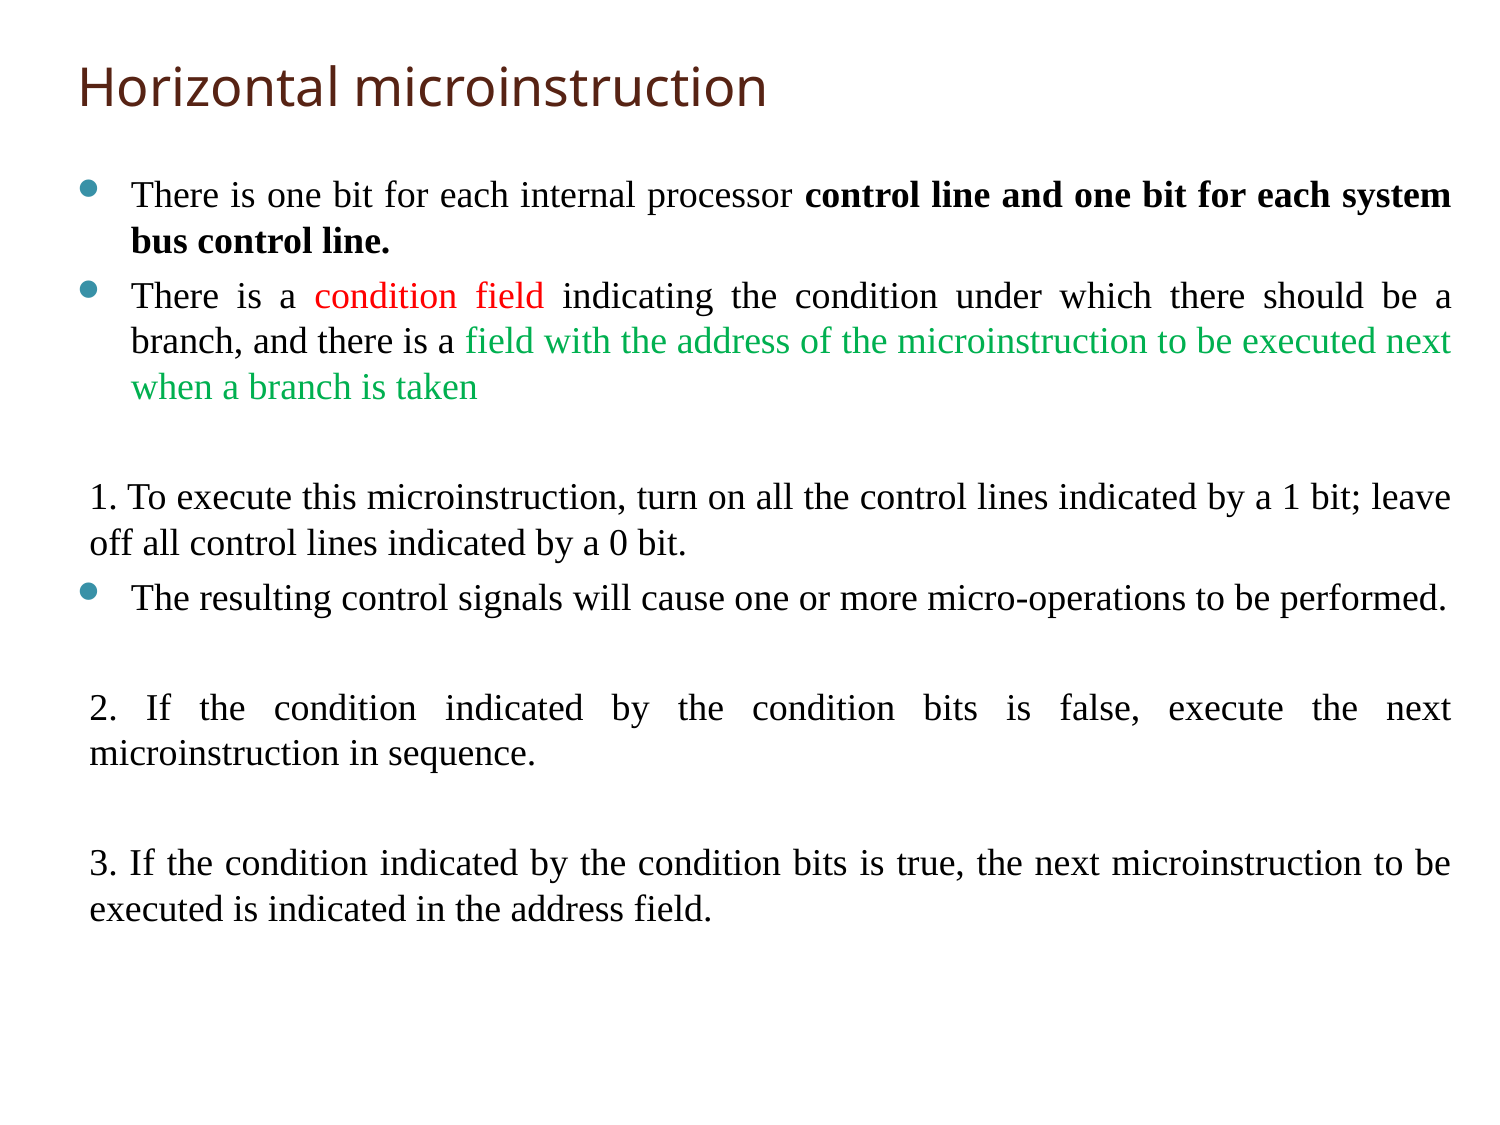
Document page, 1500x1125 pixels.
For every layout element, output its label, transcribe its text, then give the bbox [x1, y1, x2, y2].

title Horizontal microinstruction [62, 45, 1466, 125]
list There is one bit for each internal processor control line and one bit for each system bus control line. There is a condition field indicating the condition under which there should be a branch, and there is a field with the address of the microinstruction to be executed next when a branch is taken 1. To execute this microinstruction, turn on all the control lines indicated by a 1 bit; leave off all control lines indicated by a 0 bit. The resulting control signals will cause one or more micro-operations to be performed. 2. If the condition indicated by the condition bits is false, execute the next microinstruction in sequence. 3. If the condition indicated by the condition bits is true, the next microinstruction to be executed is indicated in the address field. [62, 162, 1468, 950]
